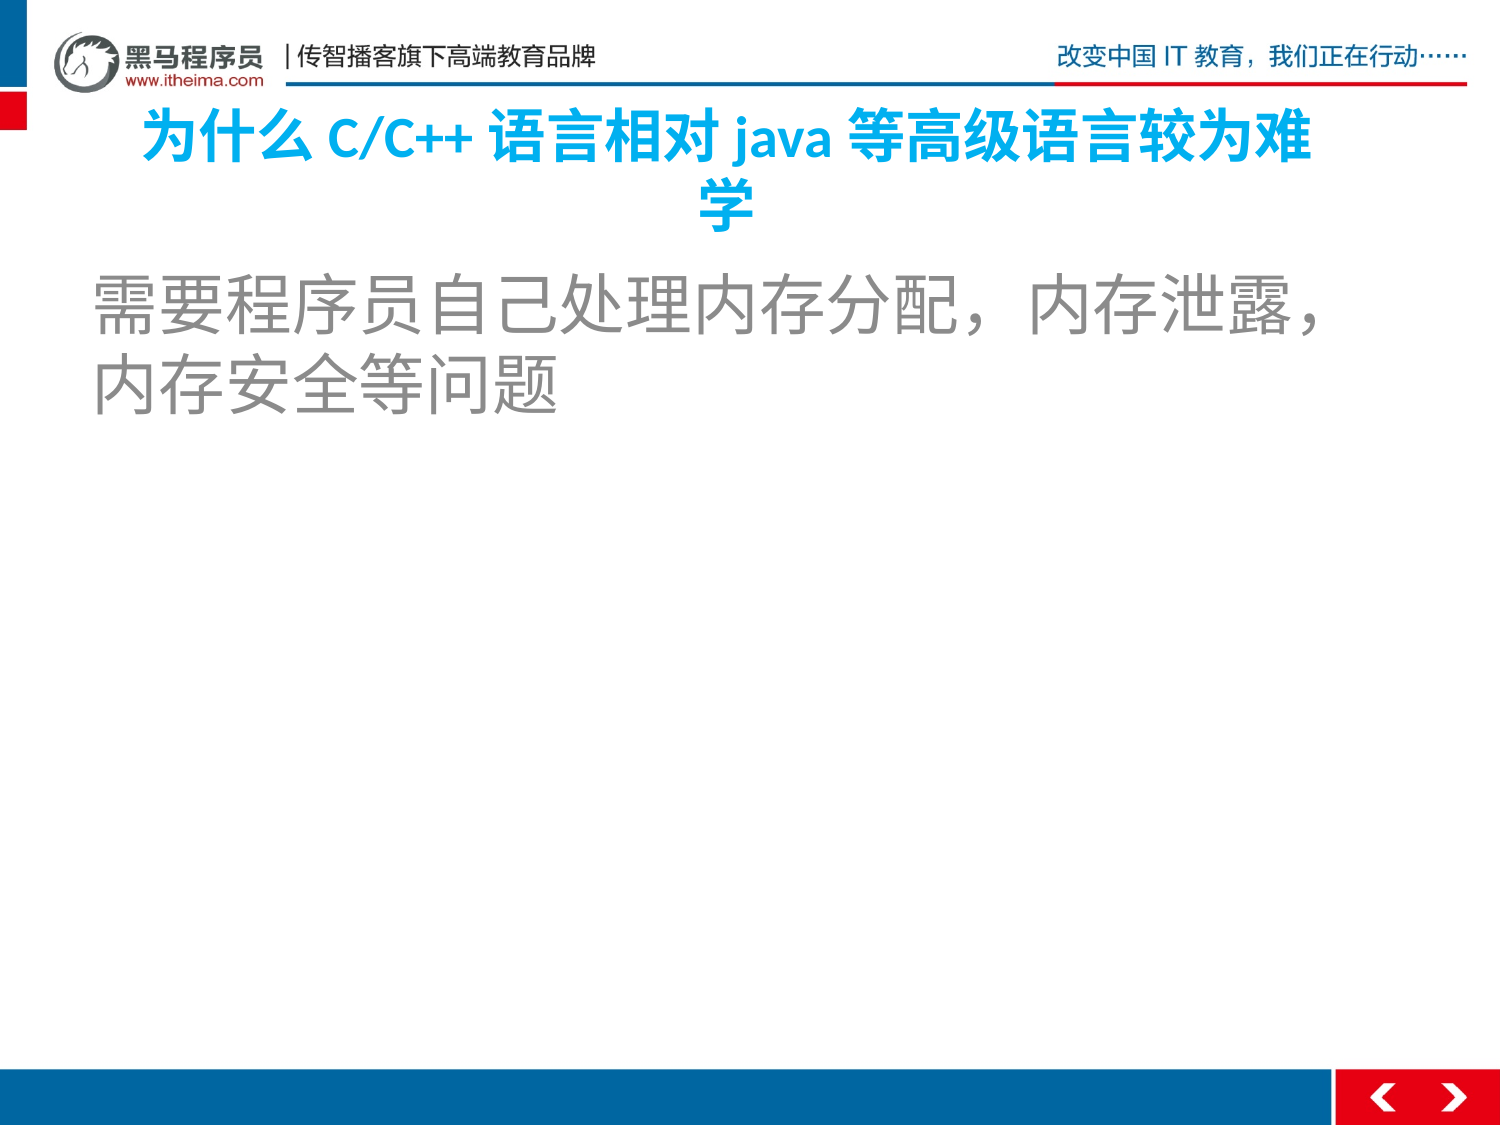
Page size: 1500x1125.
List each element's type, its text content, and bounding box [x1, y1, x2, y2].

subtitle 需要程序员自己处理内存分配，内存泄露，内存安全等问题 [76, 255, 1427, 998]
picture [0, 0, 1500, 1125]
title 为什么C/C++语言相对java等高级语言较为难学 [111, 75, 1342, 255]
